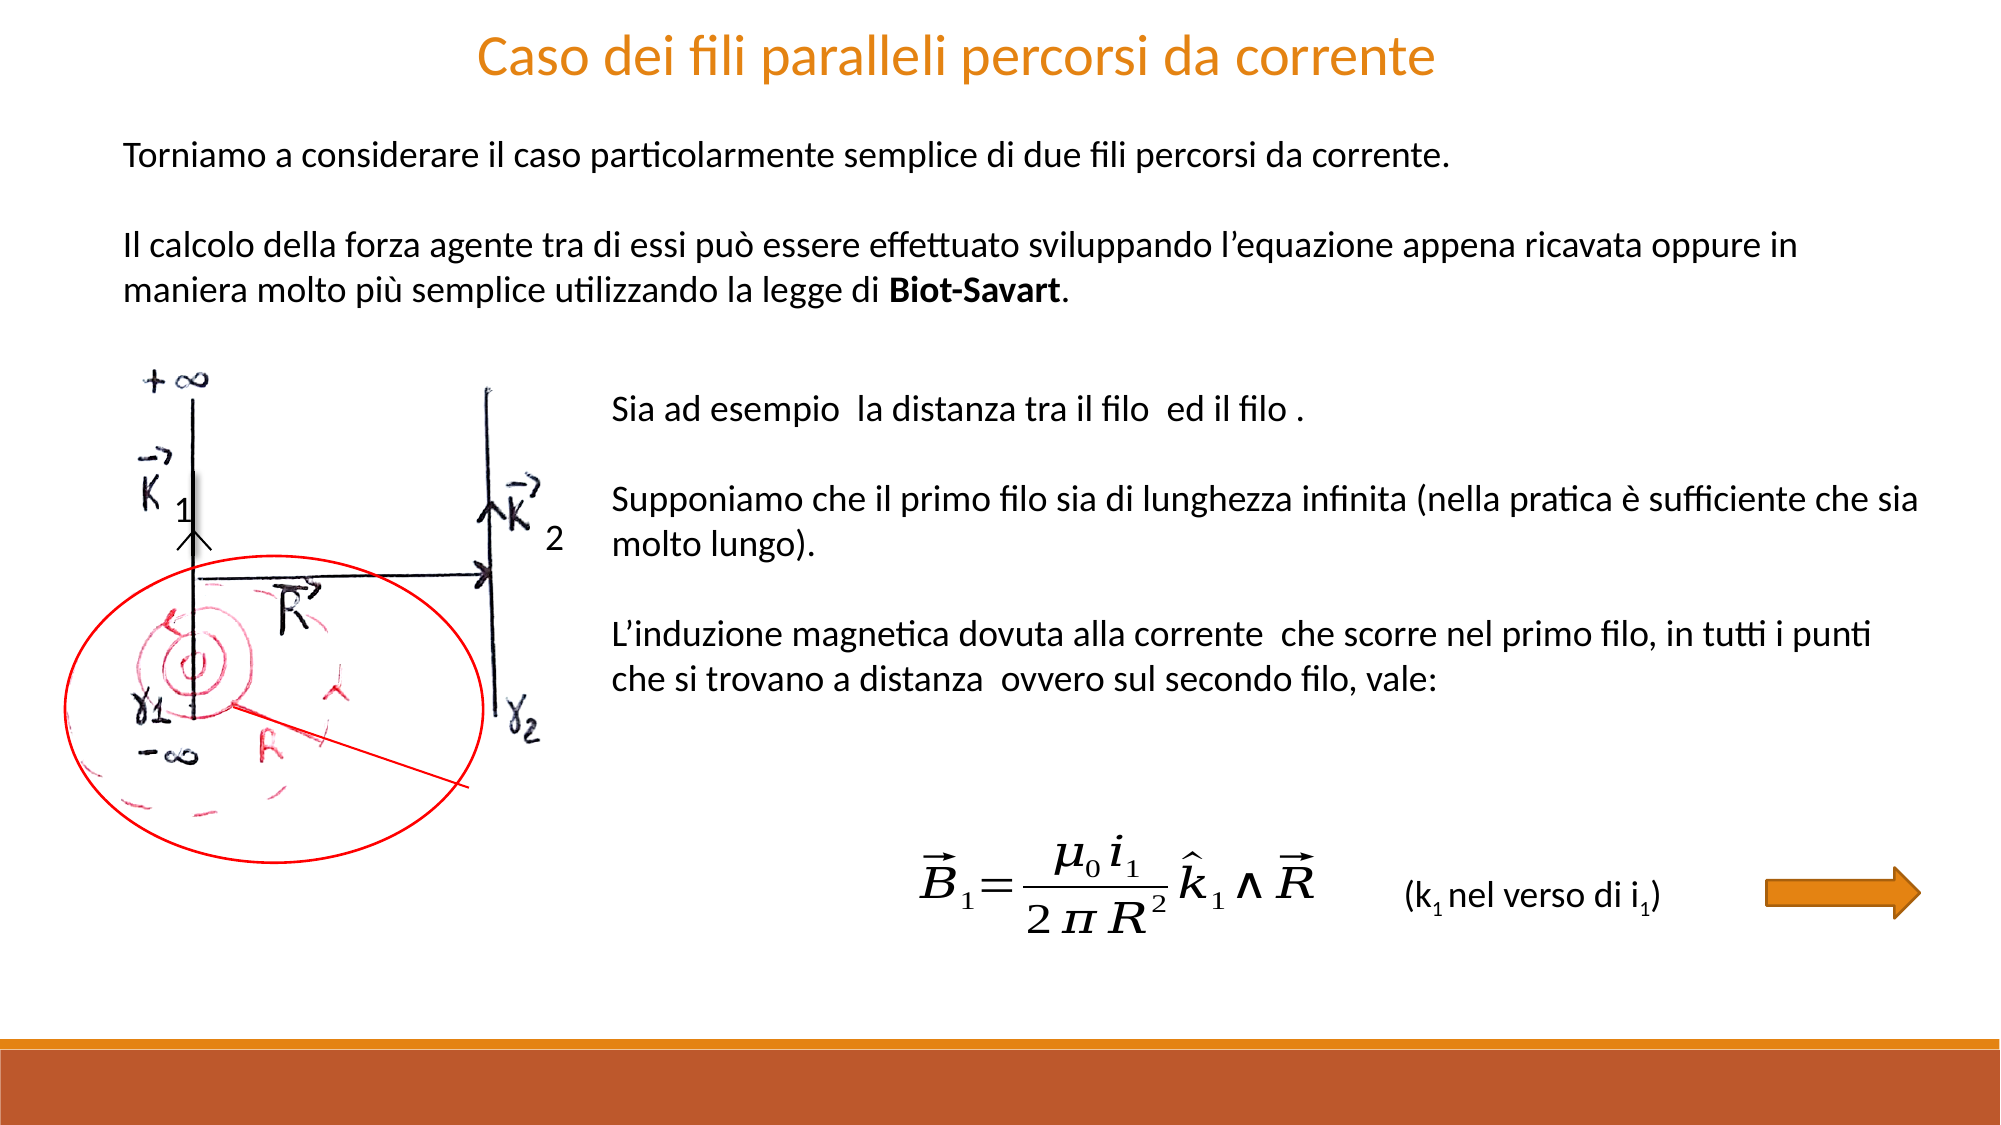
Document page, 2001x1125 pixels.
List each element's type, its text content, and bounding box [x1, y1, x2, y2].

text_box Torniamo a considerare il caso particolarmente semplice di due fili percorsi da corrente. Il calcolo della forza agente tra di essi può essere effettuato sviluppando l’equazione appena ricavata oppure in maniera molto più semplice utilizzando la legge di Biot-Savart. [108, 123, 1920, 408]
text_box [49, 355, 585, 864]
text_box [1765, 866, 1921, 920]
text_box (k1 nel verso di i1) [1388, 862, 1677, 929]
text_box Caso dei fili paralleli percorsi da corrente [462, 9, 1452, 95]
